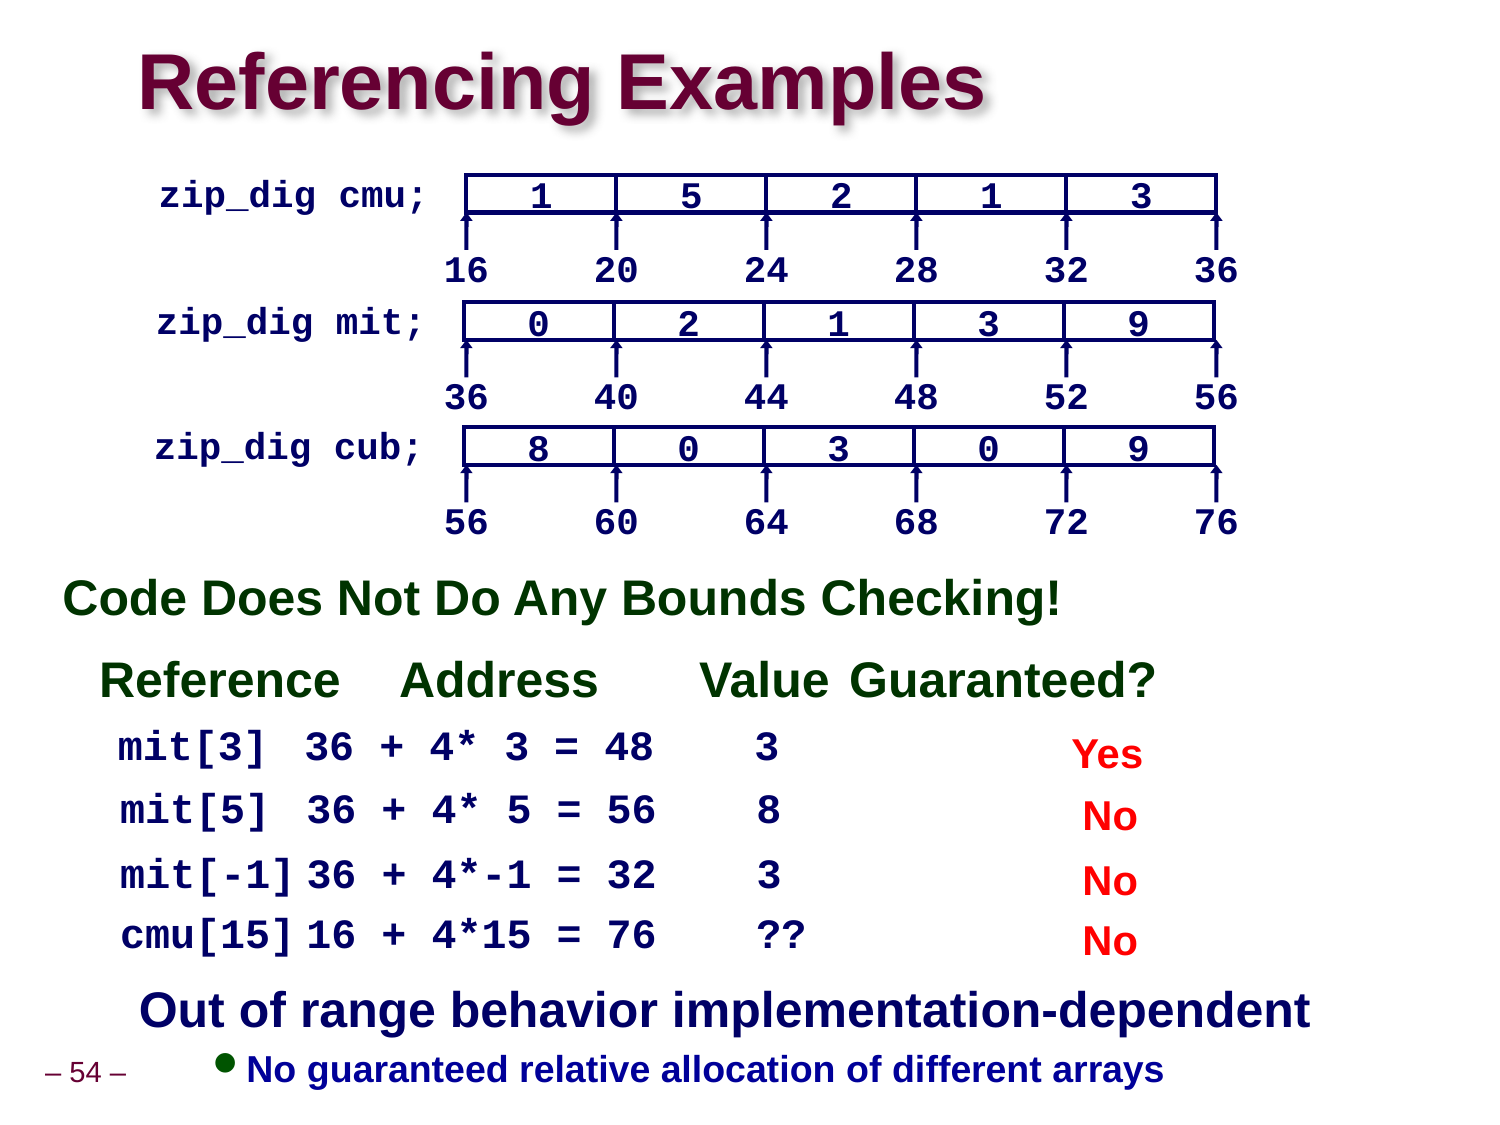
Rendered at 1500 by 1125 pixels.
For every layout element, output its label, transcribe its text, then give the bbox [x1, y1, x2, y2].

text_box mit[-1] 36 + 4*-1 = 32 3 [49, 774, 1413, 837]
title Referencing Examples [137, 37, 1163, 132]
text_box mit[5] 36 + 4* 5 = 56 8 [49, 712, 1413, 774]
list Code Does Not Do Any Bounds Checking! Reference Address Value Guaranteed? mit[3] 36 + 4* 3 = 48 3 [47, 562, 1411, 776]
text_box Out of range behavior implementation-dependent No guaranteed relative allocation of different arrays [87, 975, 1450, 1125]
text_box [137, 162, 1255, 551]
text_box cmu[15] 16 + 4*15 = 76 ?? [49, 837, 1413, 988]
